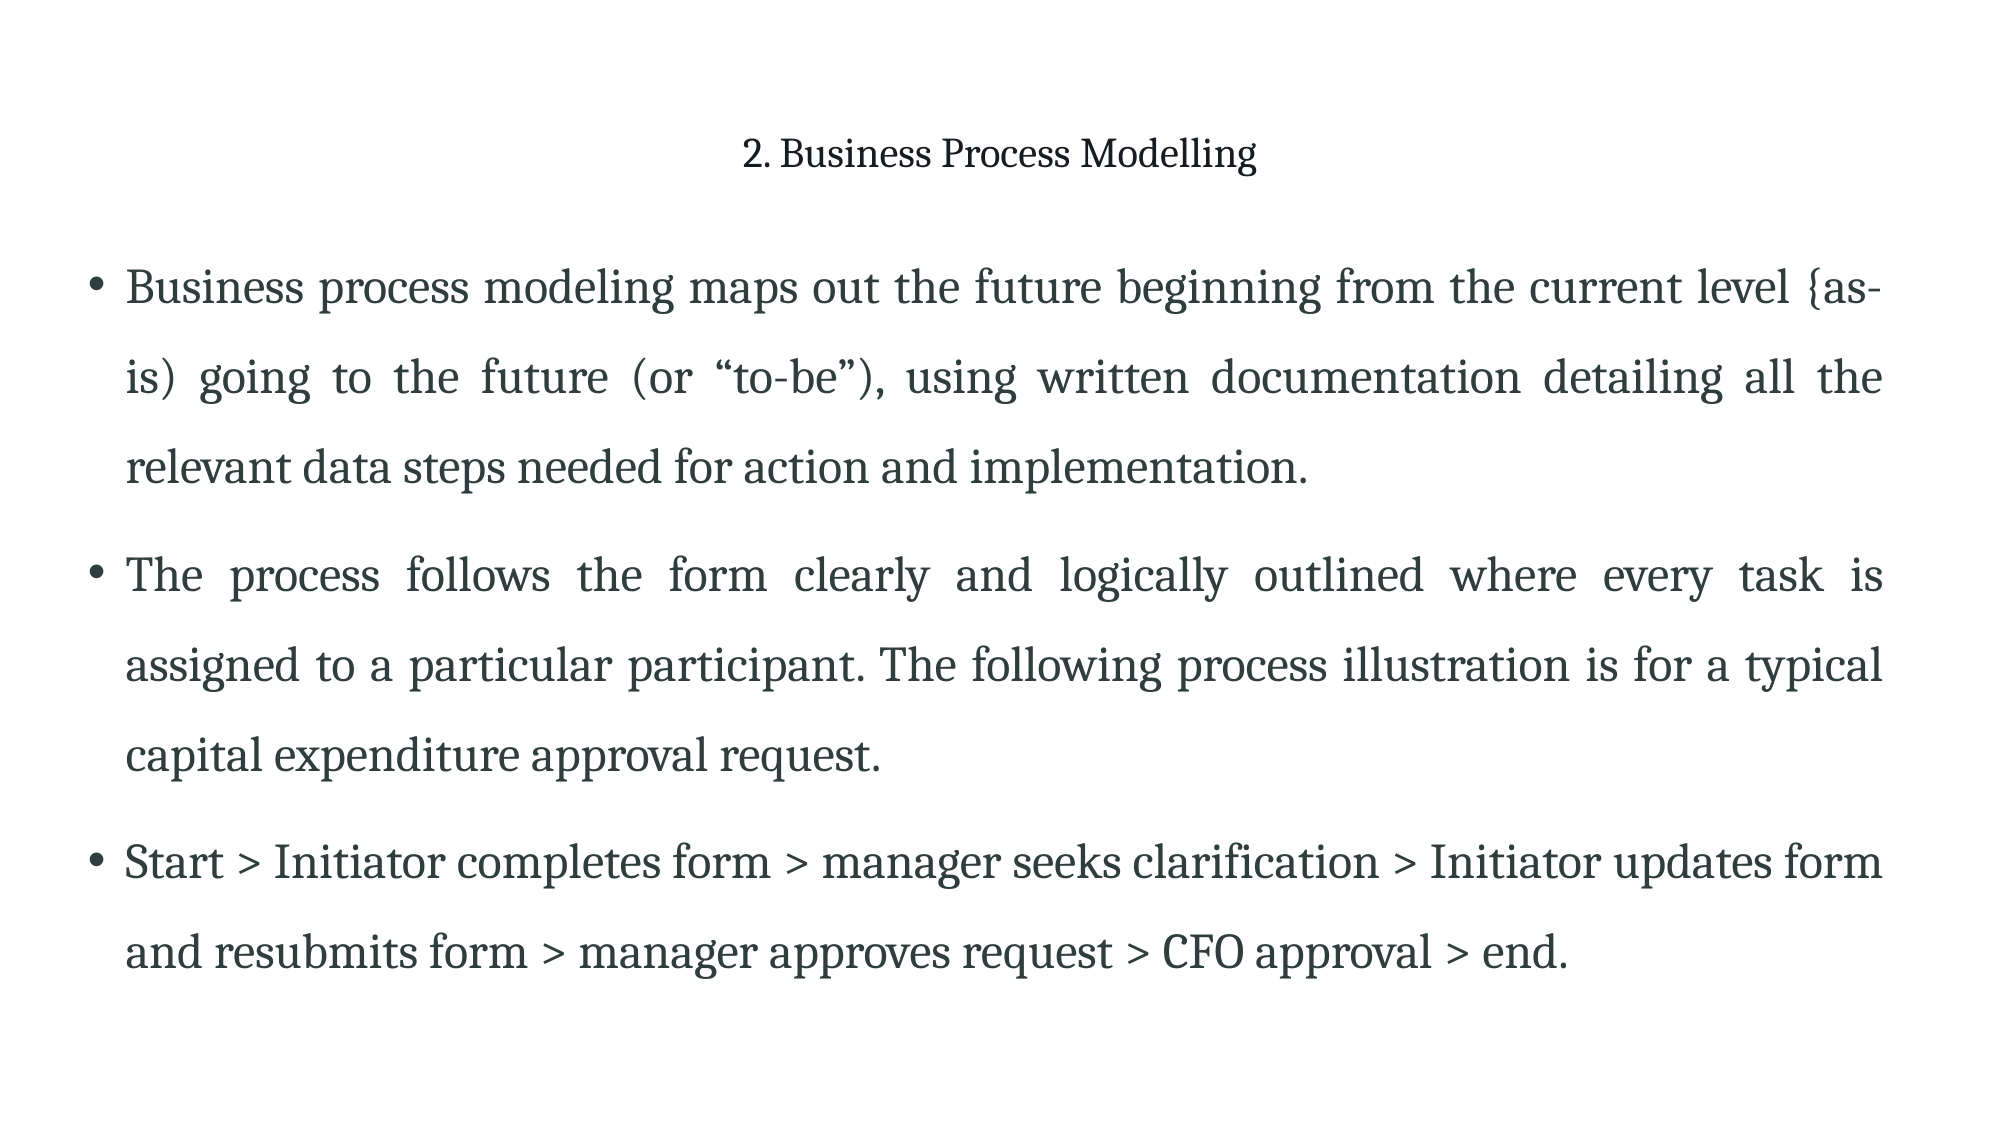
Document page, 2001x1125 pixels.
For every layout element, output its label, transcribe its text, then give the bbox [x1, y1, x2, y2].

list Business process modeling maps out the future beginning from the current level {as-is) going to the future (or “to-be”), using written documentation detailing all the relevant data steps needed for action and implementation. The process follows the form clearly and logically outlined where every task is assigned to a particular participant. The following process illustration is for a typical capital expenditure approval request. Start > Initiator completes form > manager seeks clarification > Initiator updates form and resubmits form > manager approves request > CFO approval > end. [72, 215, 1899, 1000]
title 2. Business Process Modelling [189, 66, 1810, 184]
